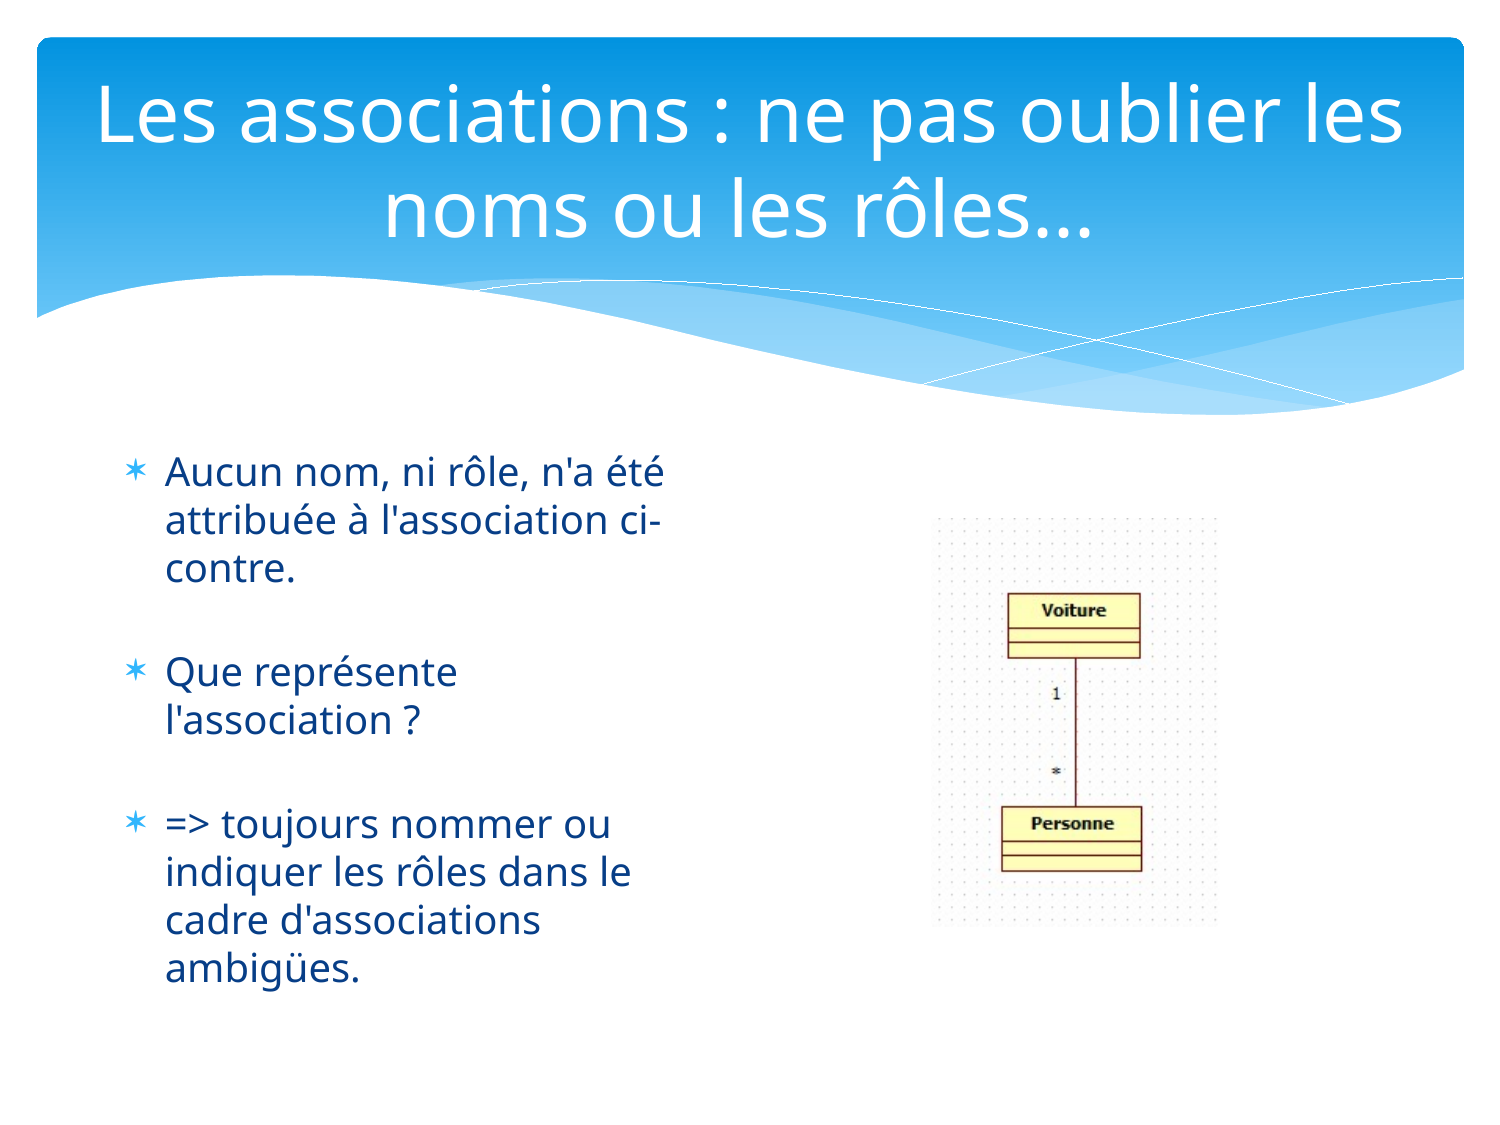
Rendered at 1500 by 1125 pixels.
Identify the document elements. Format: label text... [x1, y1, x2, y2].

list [930, 518, 1221, 927]
title Les associations : ne pas oublier les noms ou les rôles... [75, 55, 1425, 261]
list Aucun nom, ni rôle, n'a été attribuée à l'association ci-contre. Que représente l'association ? => toujours nommer ou indiquer les rôles dans le cadre d'associations ambigües. [111, 439, 738, 1005]
